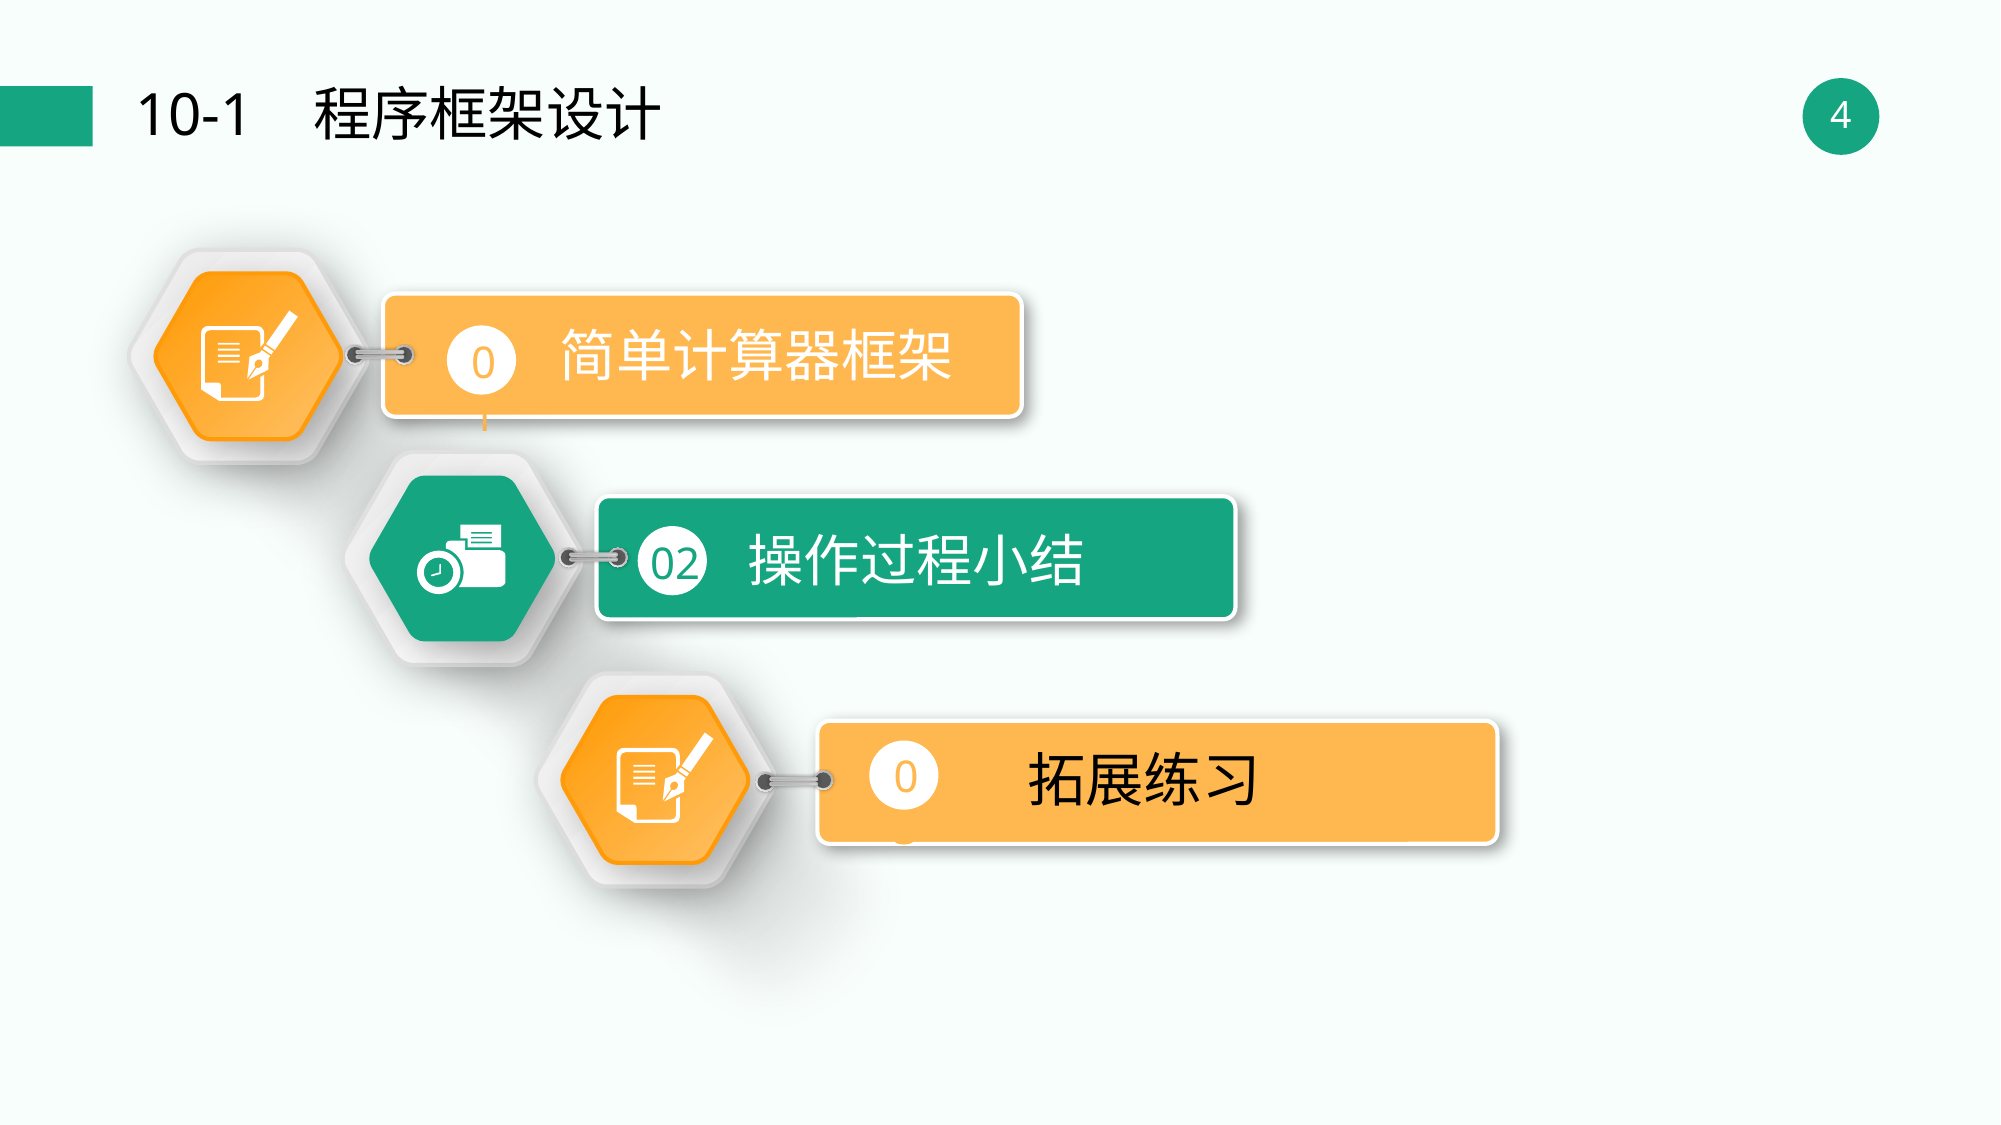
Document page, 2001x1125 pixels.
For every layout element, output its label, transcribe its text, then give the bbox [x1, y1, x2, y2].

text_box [127, 217, 469, 642]
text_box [201, 310, 298, 402]
text_box [681, 495, 1237, 621]
text_box 操作过程小结 [700, 518, 1133, 601]
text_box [634, 526, 716, 597]
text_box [356, 350, 404, 359]
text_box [813, 770, 833, 790]
list 10-1 程序框架设计 [120, 77, 1237, 155]
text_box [616, 732, 714, 824]
text_box 拓展练习 [890, 736, 1398, 821]
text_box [416, 524, 506, 595]
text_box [755, 772, 776, 792]
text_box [534, 641, 875, 1066]
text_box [608, 547, 628, 568]
text_box 简单计算器框架 [506, 312, 1007, 395]
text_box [770, 777, 818, 786]
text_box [558, 547, 579, 568]
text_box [394, 345, 414, 365]
text_box [875, 719, 1499, 845]
text_box [469, 292, 1023, 418]
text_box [341, 418, 681, 843]
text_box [569, 553, 618, 561]
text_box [345, 345, 365, 365]
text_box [443, 325, 524, 396]
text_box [866, 740, 946, 810]
